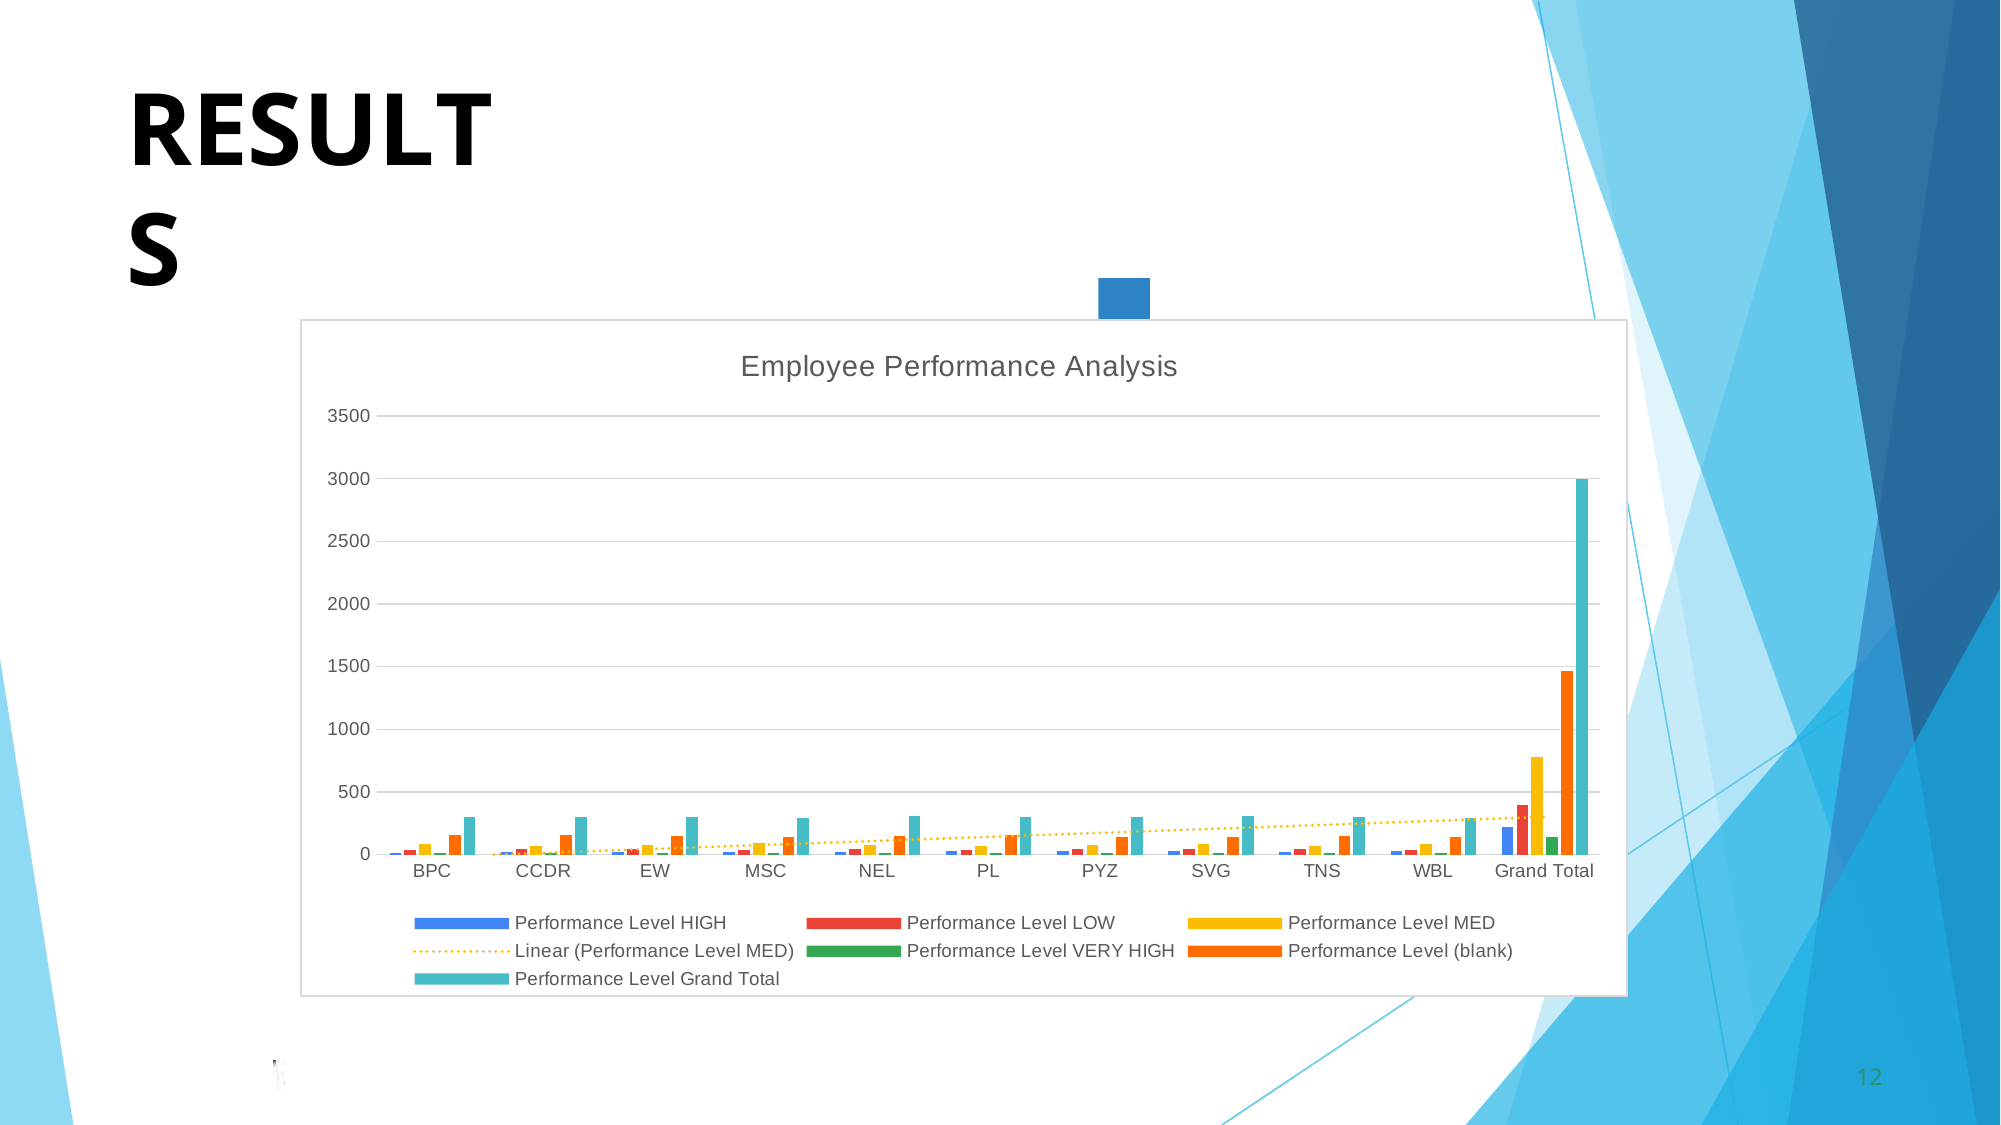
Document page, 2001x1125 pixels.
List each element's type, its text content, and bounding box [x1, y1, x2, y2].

picture [273, 1060, 287, 1091]
title RESULTS [123, 63, 524, 306]
chart [299, 318, 1628, 997]
text_box 12 [1849, 1061, 1888, 1095]
text_box [1098, 278, 1150, 317]
